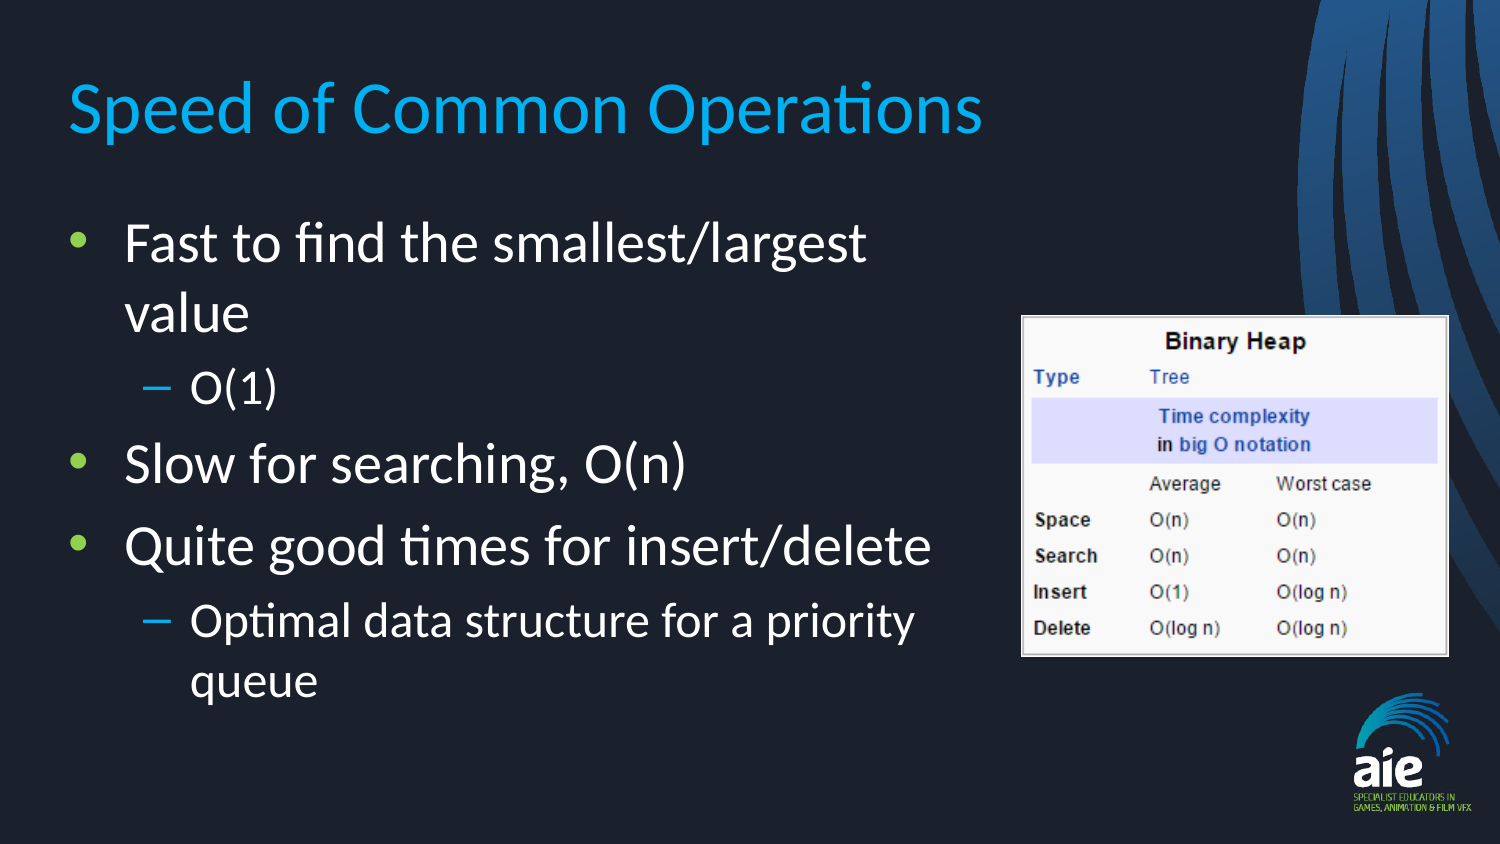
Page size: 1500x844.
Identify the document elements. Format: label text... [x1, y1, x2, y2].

picture [0, 0, 1500, 844]
list Fast to find the smallest/largest value O(1) Slow for searching, O(n) Quite good times for insert/delete Optimal data structure for a priority queue [53, 196, 987, 754]
title Speed of Common Operations [53, 33, 1425, 175]
